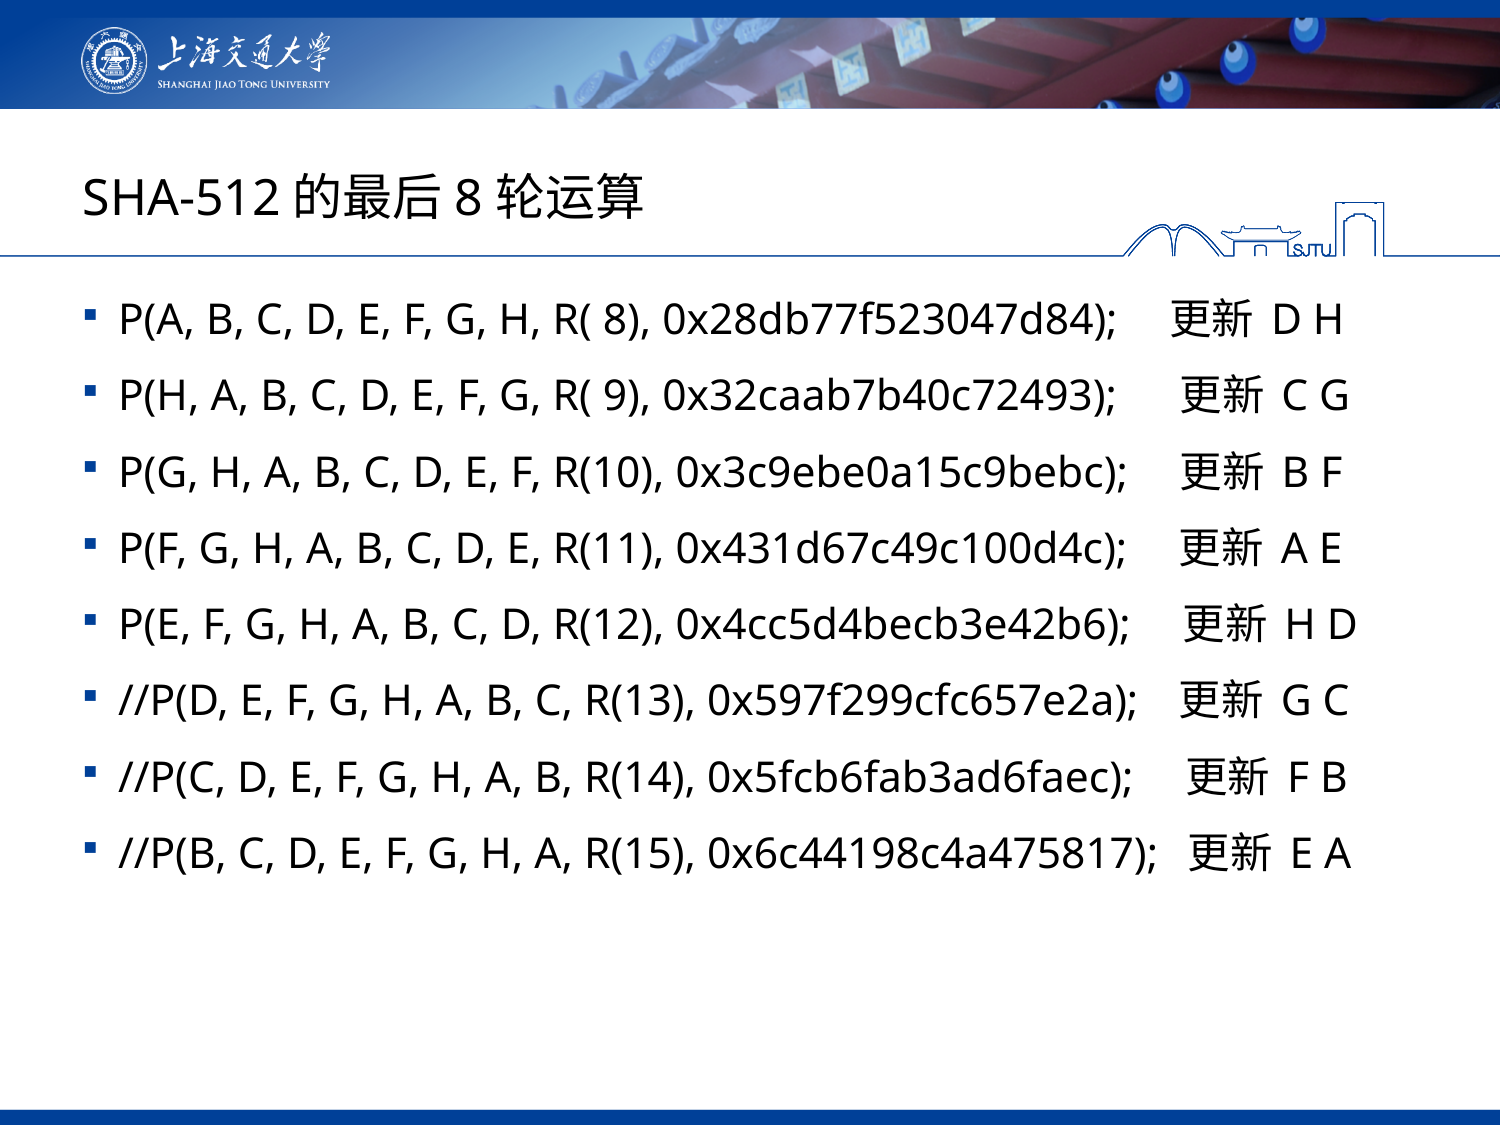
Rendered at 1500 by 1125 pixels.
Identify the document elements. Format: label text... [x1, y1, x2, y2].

picture [0, 18, 1500, 109]
title SHA-512的最后8轮运算 [67, 141, 1448, 257]
list P(A, B, C, D, E, F, G, H, R( 8), 0x28db77f523047d84); 更新 D H P(H, A, B, C, D, E, F, G, R( 9), 0x32caab7b40c72493); 更新 C G P(G, H, A, B, C, D, E, F, R(10), 0x3c9ebe0a15c9bebc); 更新 B F P(F, G, H, A, B, C, D, E, R(11), 0x431d67c49c100d4c); 更新 A E P(E, F, G, H, A, B, C, D, R(12), 0x4cc5d4becb3e42b6); 更新 H D //P(D, E, F, G, H, A, B, C, R(13), 0x597f299cfc657e2a); 更新 G C //P(C, D, E, F, G, H, A, B, R(14), 0x5fcb6fab3ad6faec); 更新 F B //P(B, C, D, E, F, G, H, A, R(15), 0x6c44198c4a475817); 更新 E A [67, 274, 1436, 1095]
